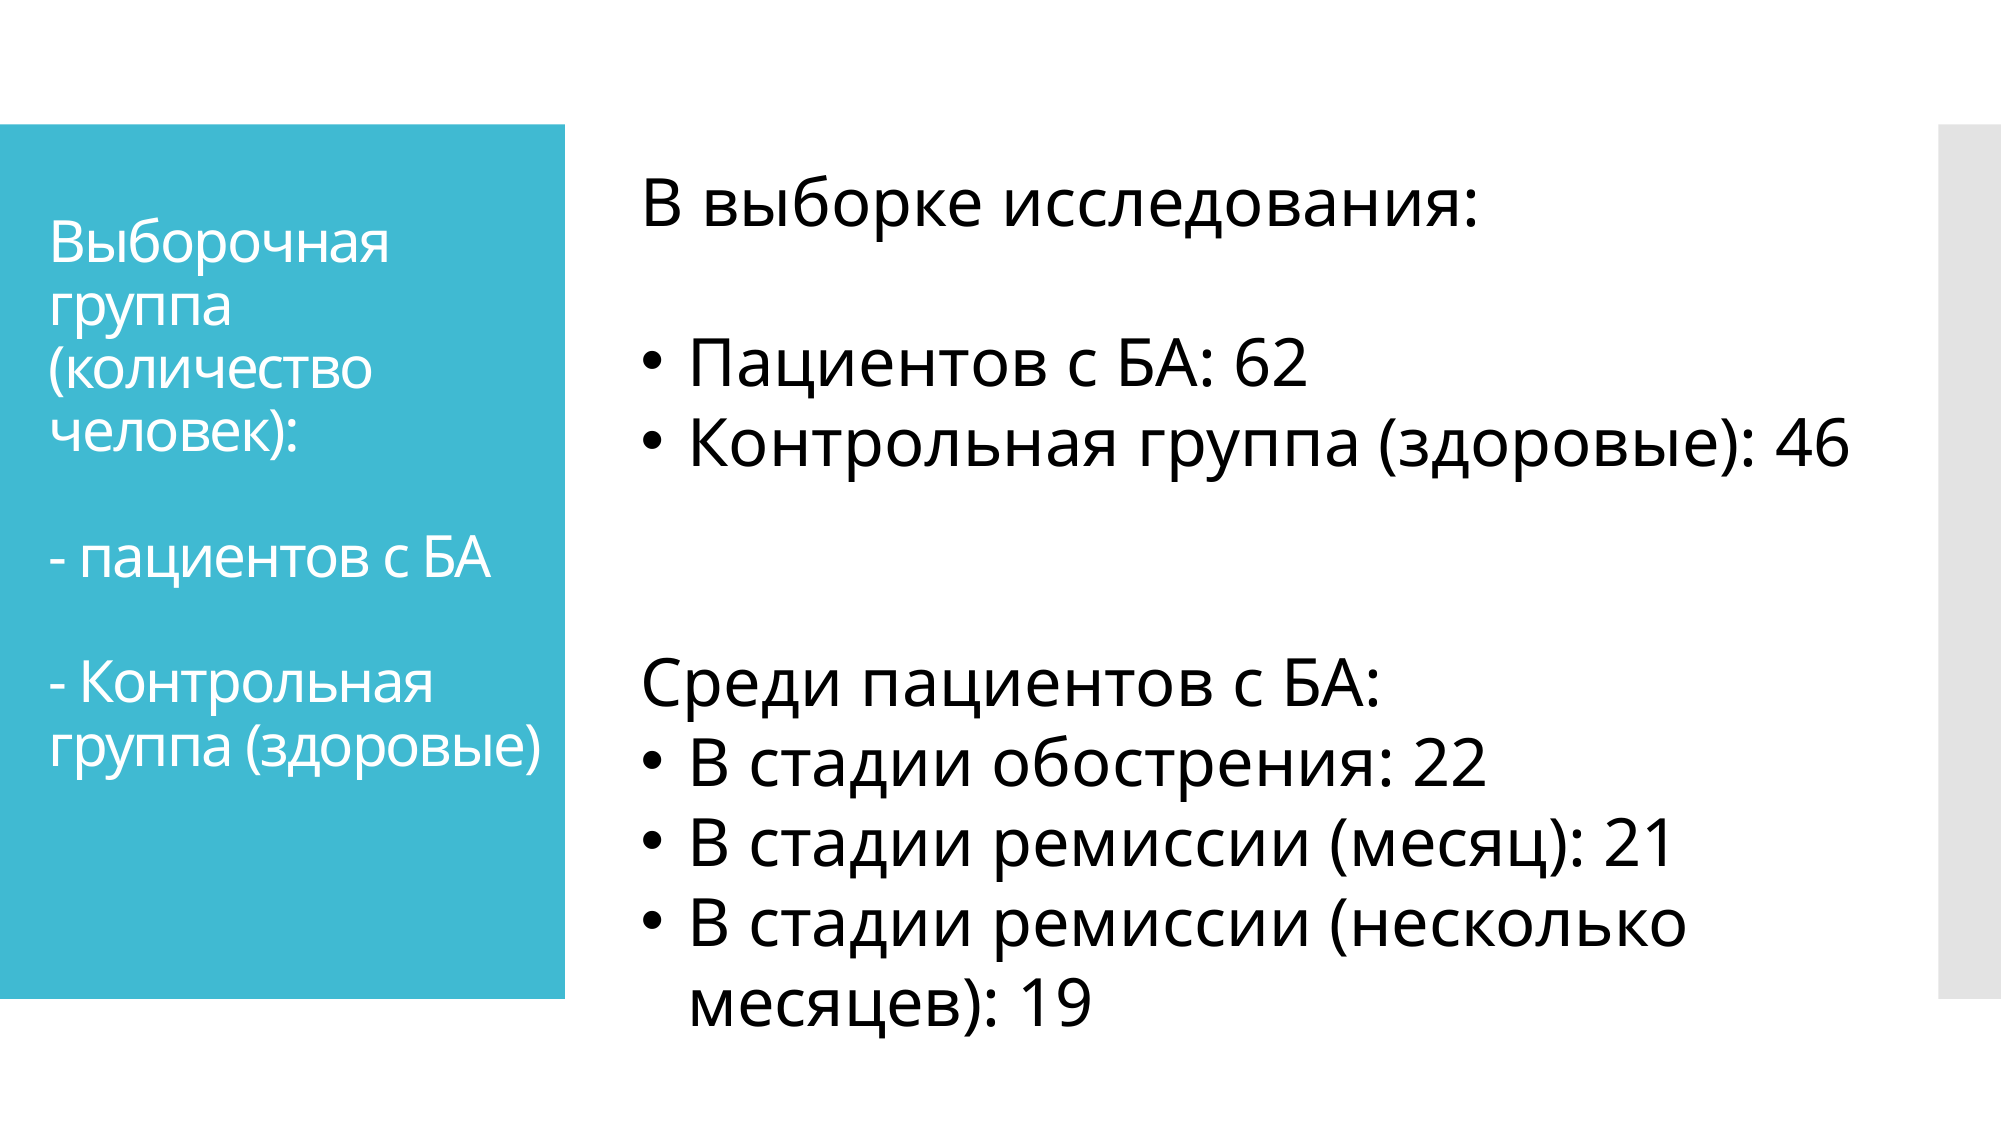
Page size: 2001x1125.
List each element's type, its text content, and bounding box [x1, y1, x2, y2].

title Выборочная группа (количество человек): - пациентов с БА - Контрольная группа (здоровые) [40, 183, 565, 940]
text_box В выборке исследования: Пациентов с БА: 62 Контрольная группа (здоровые): 46 Среди пациентов с БА: В стадии обострения: 22 В стадии ремиссии (месяц): 21 В стадии ремиссии (несколько месяцев): 19 [633, 152, 1956, 1125]
